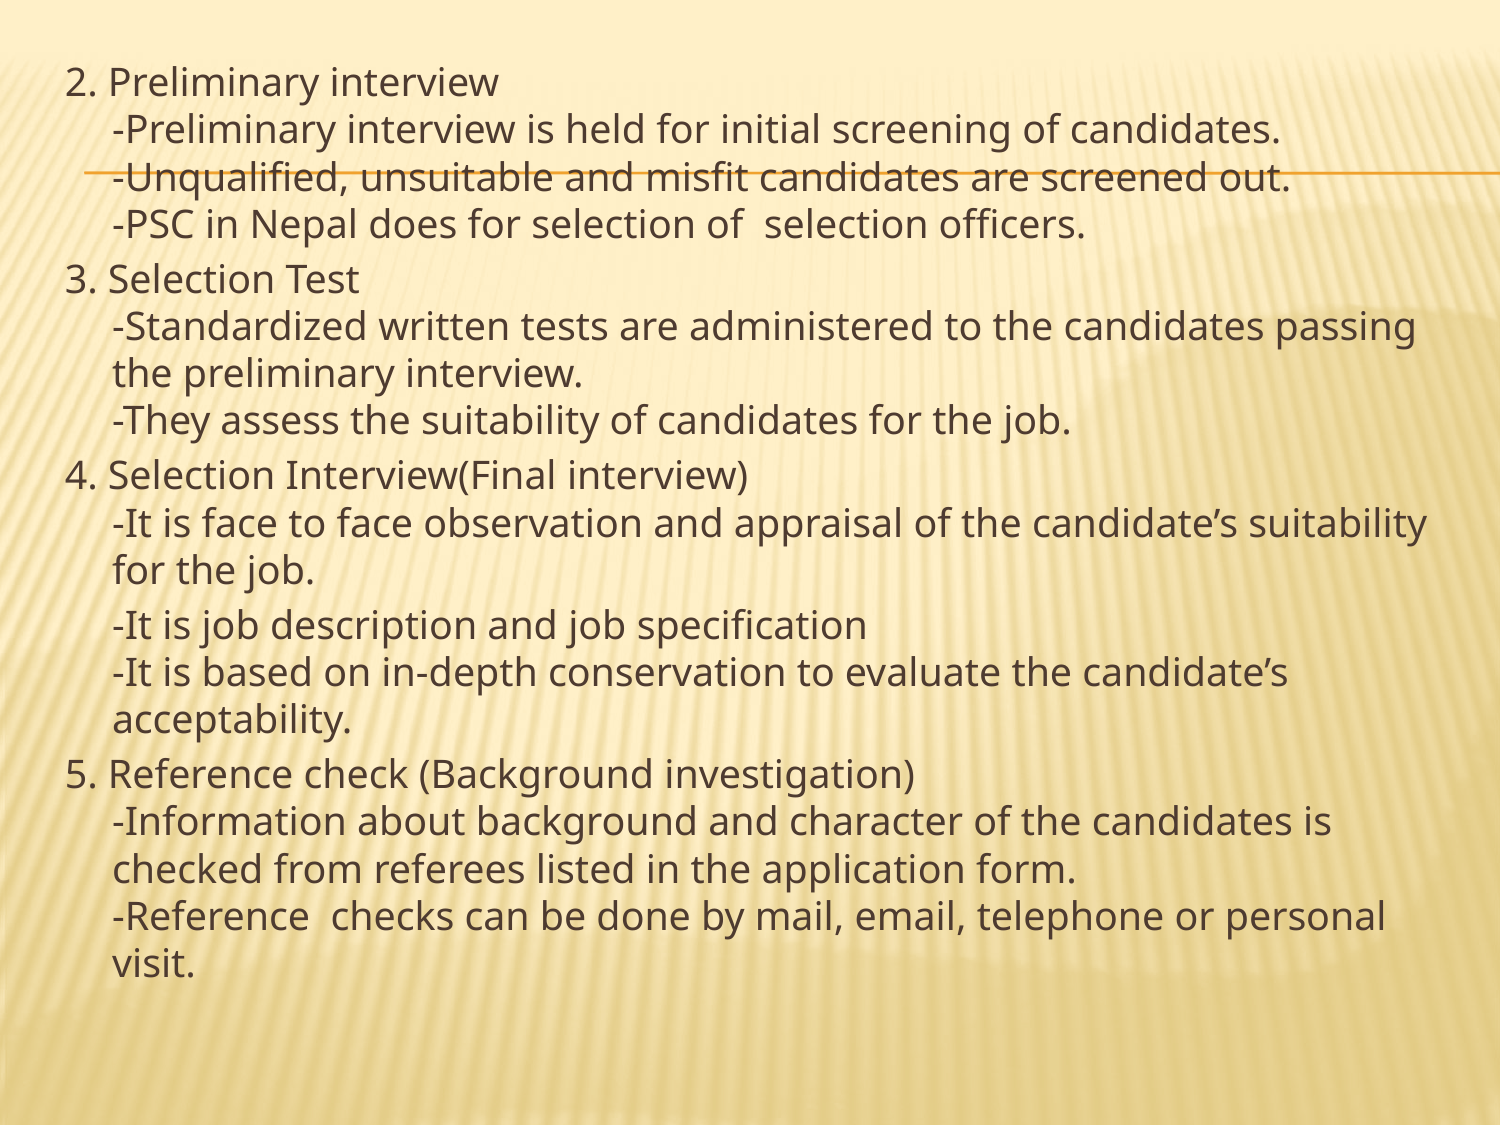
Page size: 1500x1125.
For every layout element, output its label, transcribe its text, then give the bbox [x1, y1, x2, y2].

list 2. Preliminary interview -Preliminary interview is held for initial screening of candidates. -Unqualified, unsuitable and misfit candidates are screened out. -PSC in Nepal does for selection of selection officers. 3. Selection Test -Standardized written tests are administered to the candidates passing the preliminary interview. -They assess the suitability of candidates for the job. 4. Selection Interview(Final interview) -It is face to face observation and appraisal of the candidate’s suitability for the job. -It is job description and job specification -It is based on in-depth conservation to evaluate the candidate’s acceptability. 5. Reference check (Background investigation) -Information about background and character of the candidates is checked from referees listed in the application form. -Reference checks can be done by mail, email, telephone or personal visit. [50, 50, 1475, 998]
